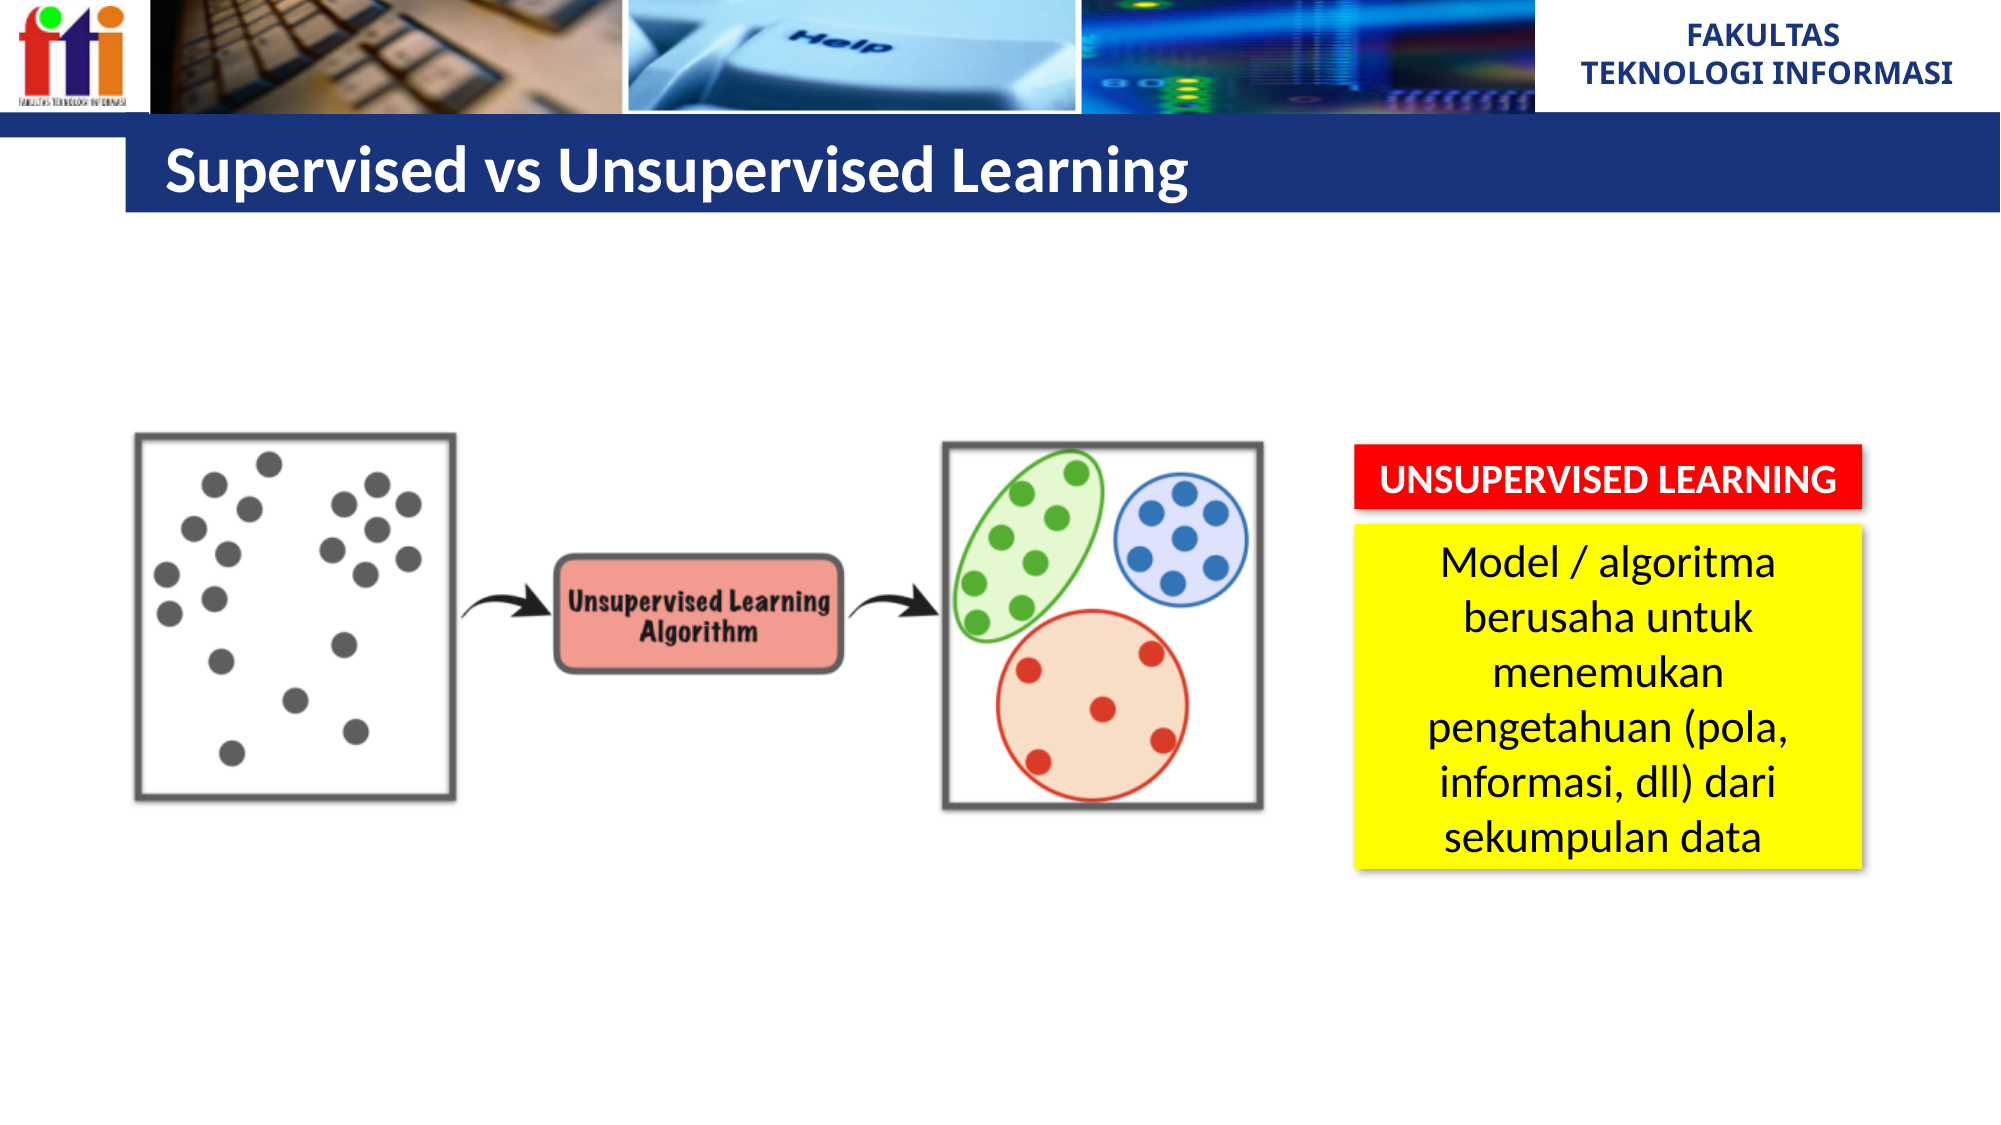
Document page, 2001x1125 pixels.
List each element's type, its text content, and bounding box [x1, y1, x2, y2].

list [113, 373, 1284, 861]
title Supervised vs Unsupervised Learning [149, 119, 1934, 213]
text_box UNSUPERVISED LEARNING [1354, 444, 1863, 510]
text_box Model / algoritma berusaha untuk menemukan pengetahuan (pola, informasi, dll) dari sekumpulan data [1354, 524, 1863, 869]
picture [19, 6, 126, 106]
picture [149, 0, 1535, 114]
